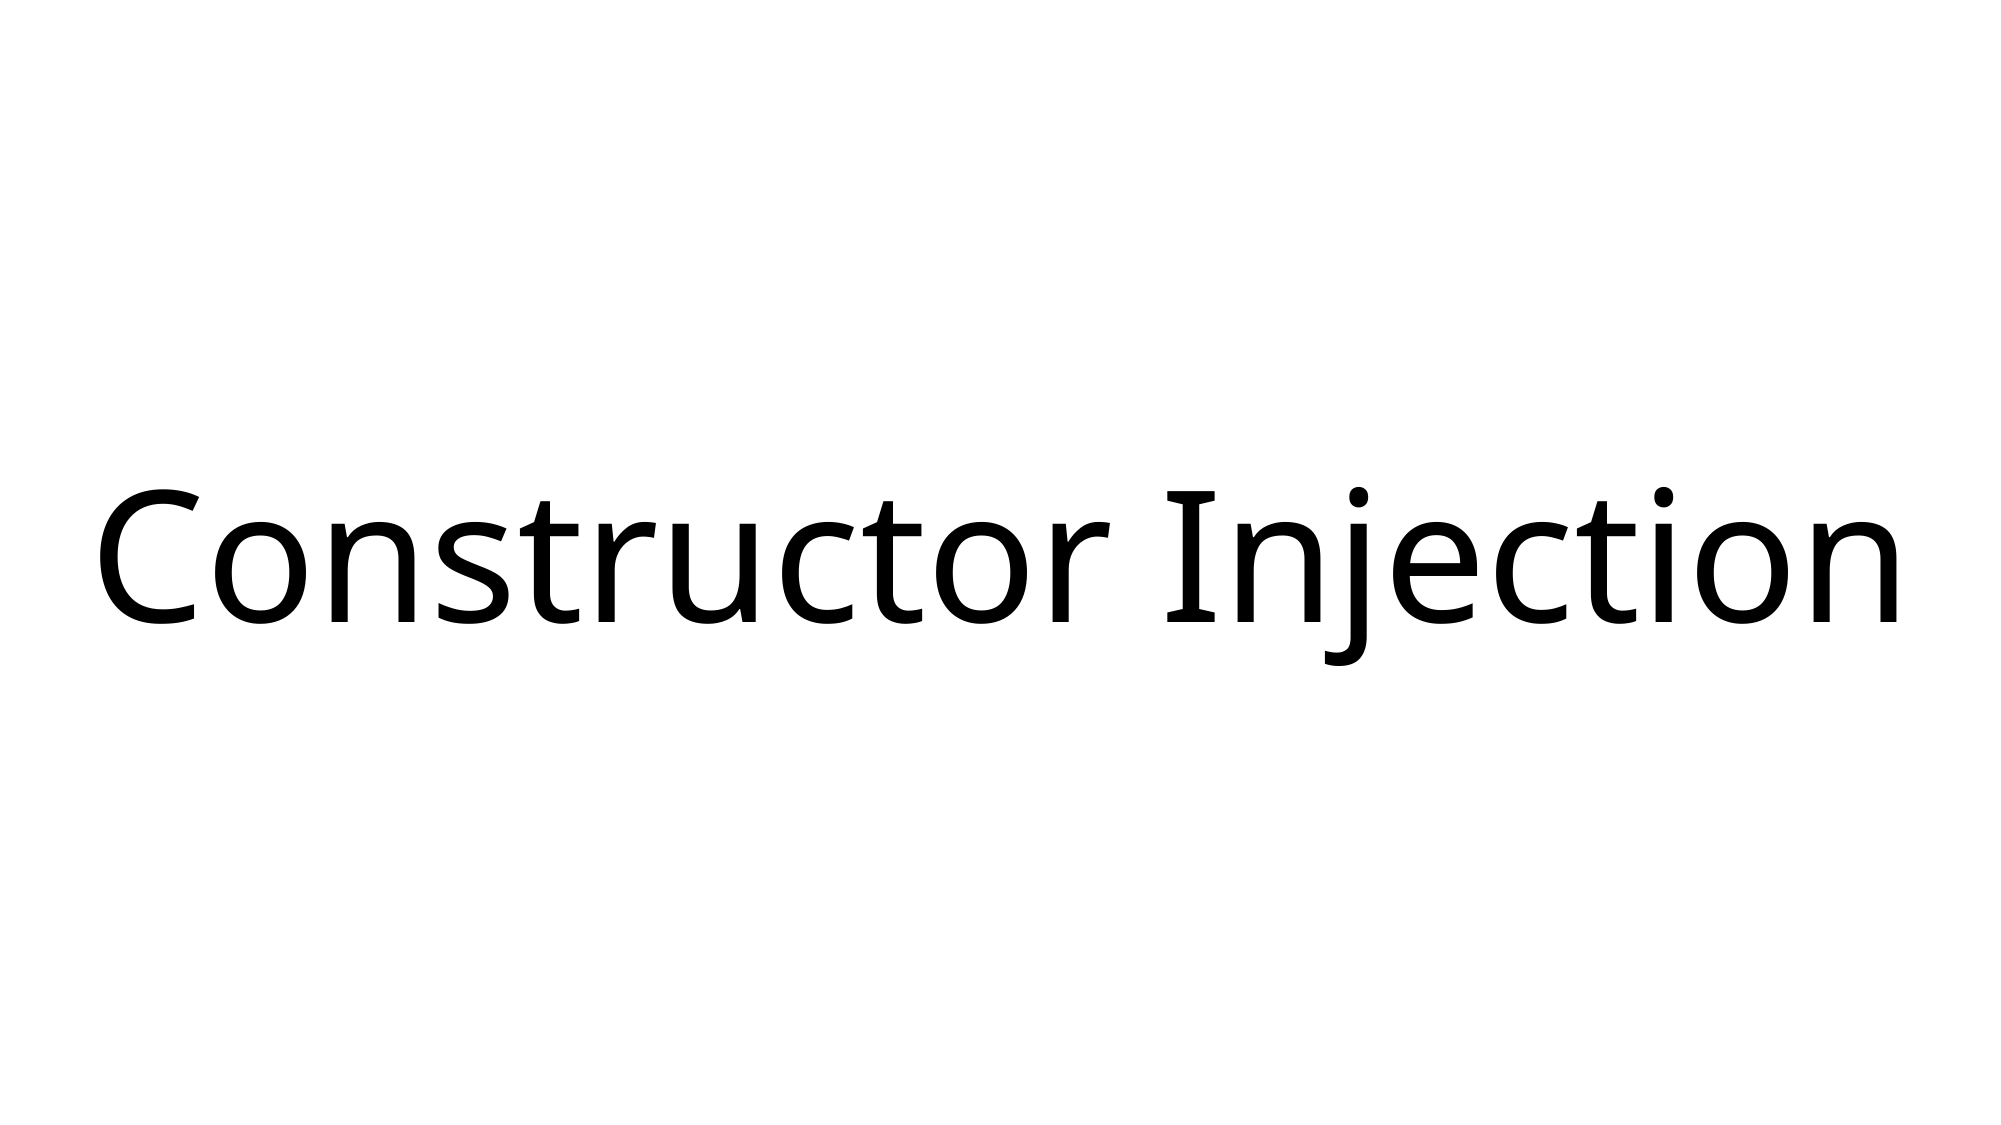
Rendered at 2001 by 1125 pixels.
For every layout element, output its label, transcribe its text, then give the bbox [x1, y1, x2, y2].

list Constructor Injection [26, 21, 1976, 1105]
